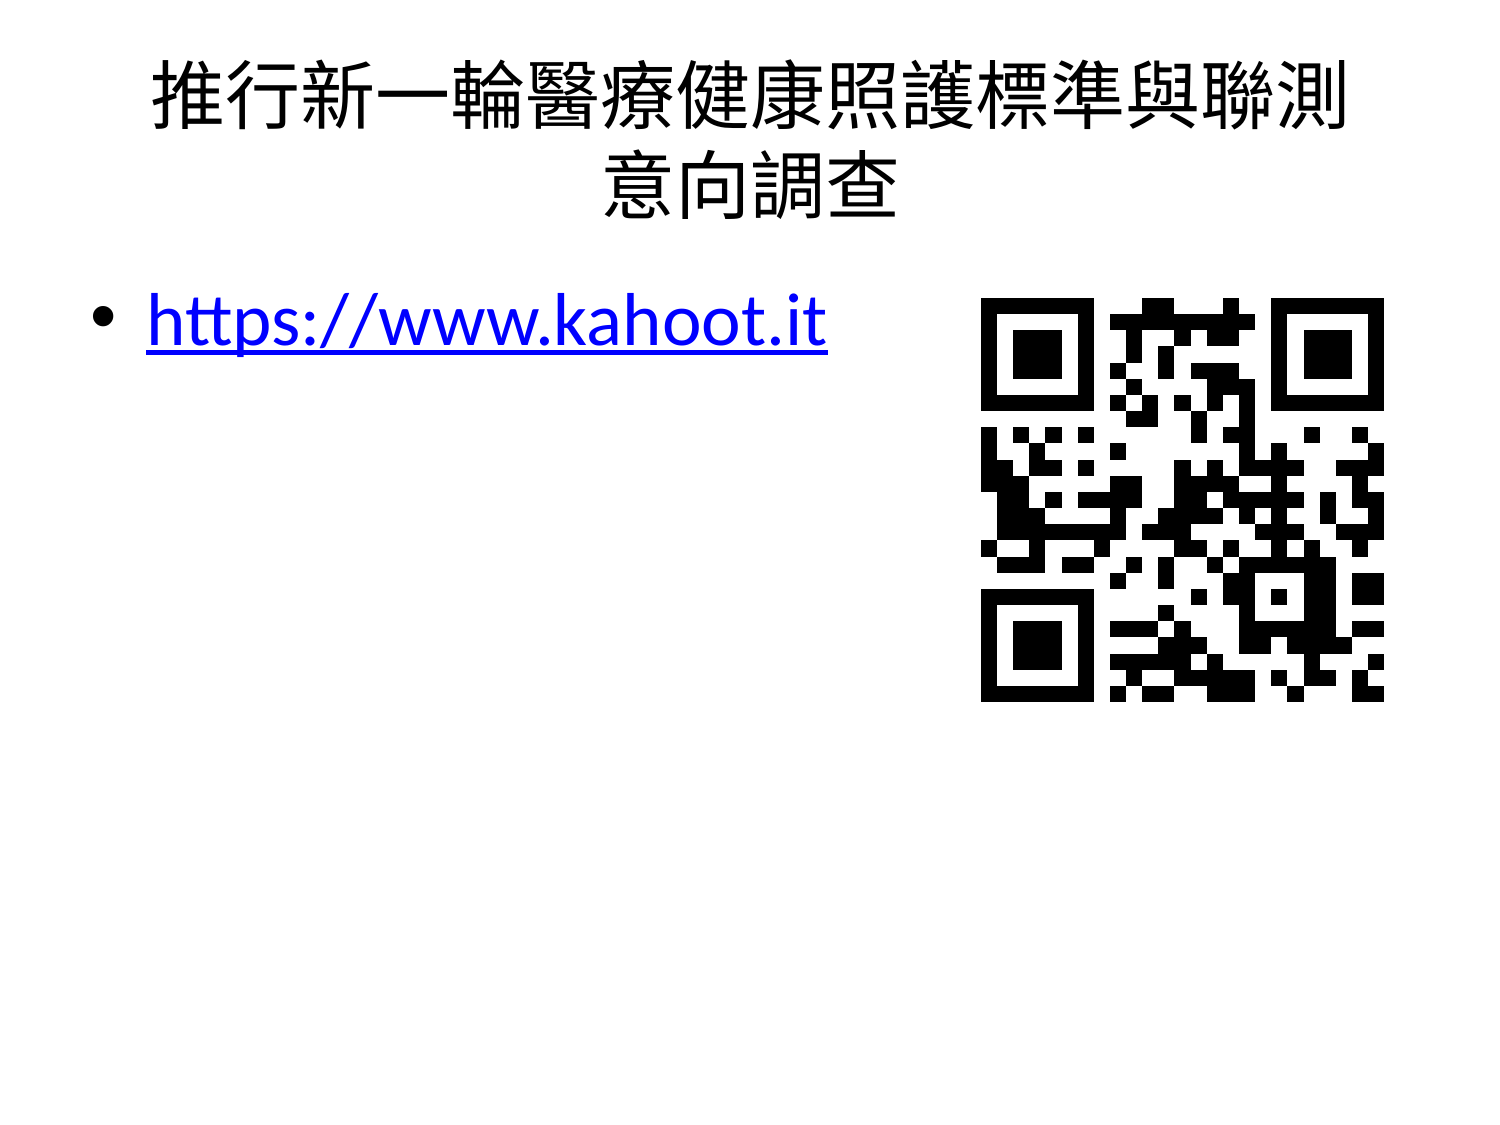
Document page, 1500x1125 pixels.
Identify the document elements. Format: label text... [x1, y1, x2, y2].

title 推行新一輪醫療健康照護標準與聯測 意向調查 [75, 45, 1425, 233]
picture [941, 258, 1426, 743]
list https://www.kahoot.it [75, 262, 1425, 1005]
